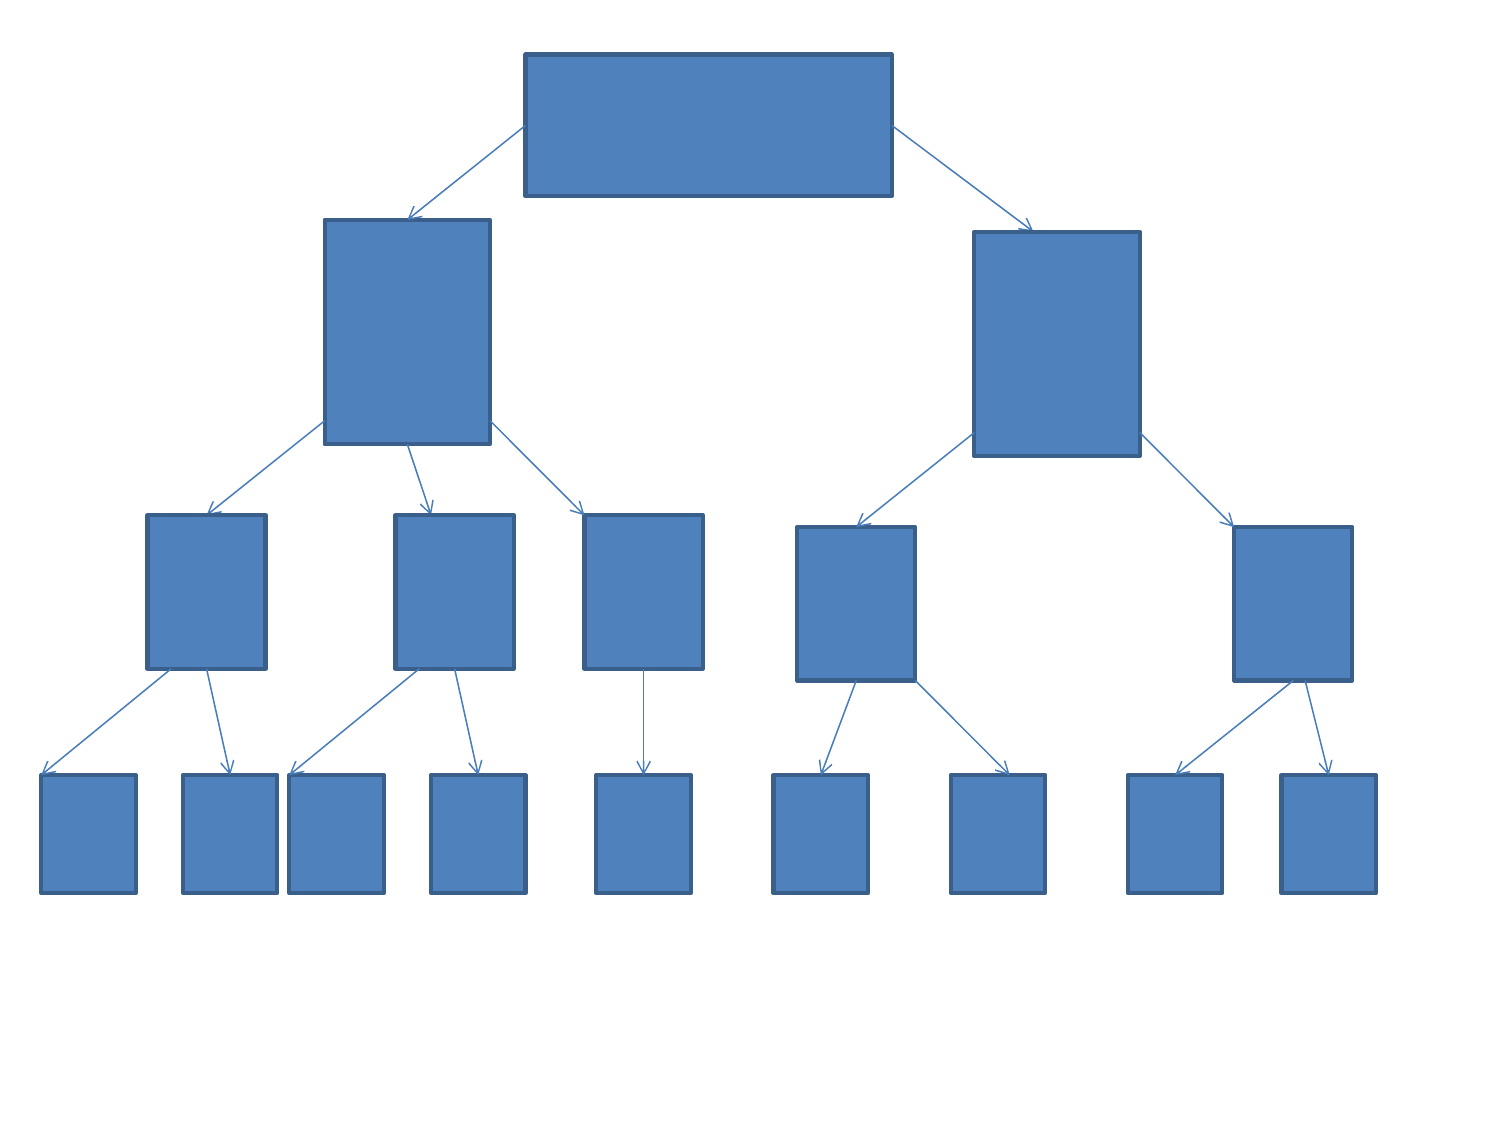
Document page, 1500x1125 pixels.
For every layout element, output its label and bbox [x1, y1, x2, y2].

text_box [594, 773, 693, 895]
text_box [1232, 525, 1354, 683]
text_box [206, 420, 325, 516]
text_box [407, 125, 526, 221]
text_box [1139, 432, 1235, 528]
text_box [949, 773, 1047, 895]
text_box [523, 52, 894, 198]
text_box [40, 514, 278, 894]
text_box [855, 432, 975, 528]
text_box [1286, 715, 1365, 740]
text_box [582, 513, 705, 671]
text_box [795, 525, 917, 683]
text_box [791, 709, 886, 746]
text_box [1279, 773, 1378, 895]
text_box [1186, 668, 1282, 788]
text_box [288, 514, 526, 894]
text_box [972, 230, 1142, 458]
text_box [383, 467, 455, 492]
text_box [891, 125, 1034, 232]
text_box [489, 420, 585, 516]
text_box [914, 680, 1010, 776]
text_box [323, 218, 492, 446]
text_box [771, 773, 870, 895]
text_box [1126, 773, 1224, 895]
